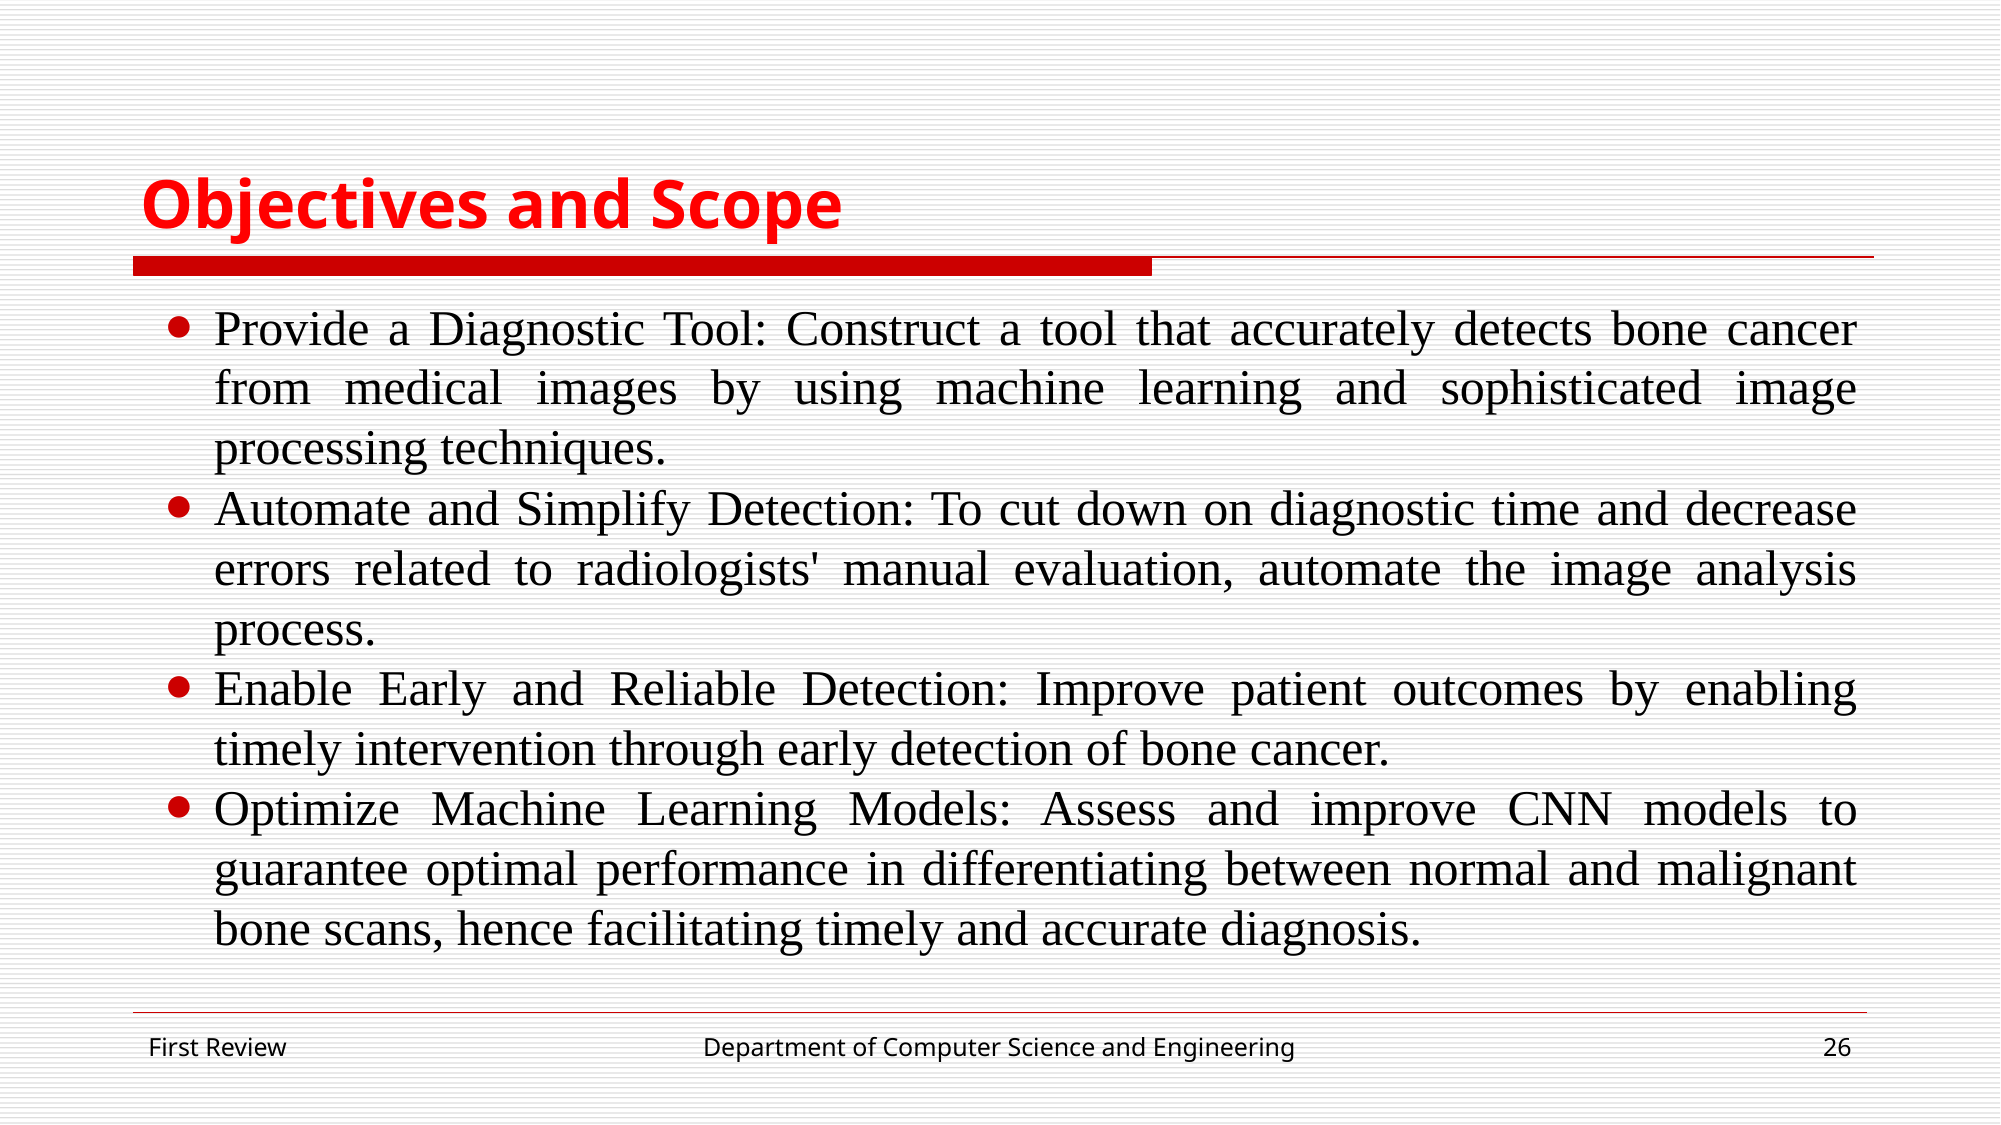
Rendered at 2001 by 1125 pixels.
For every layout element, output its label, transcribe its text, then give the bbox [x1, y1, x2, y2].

footer Department of Computer Science and Engineering [683, 1024, 1317, 1103]
list Provide a Diagnostic Tool: Construct a tool that accurately detects bone cancer from medical images by using machine learning and sophisticated image processing techniques. Automate and Simplify Detection: To cut down on diagnostic time and decrease errors related to radiologists' manual evaluation, automate the image analysis process. Enable Early and Reliable Detection: Improve patient outcomes by enabling timely intervention through early detection of bone cancer. Optimize Machine Learning Models: Assess and improve CNN models to guarantee optimal performance in differentiating between normal and malignant bone scans, hence facilitating timely and accurate diagnosis. [123, 287, 1874, 988]
slide_number First Review [133, 1024, 567, 1103]
title Objectives and Scope [125, 50, 1876, 250]
slide_number ‹#› [1433, 1024, 1867, 1103]
picture [0, 0, 2001, 1125]
